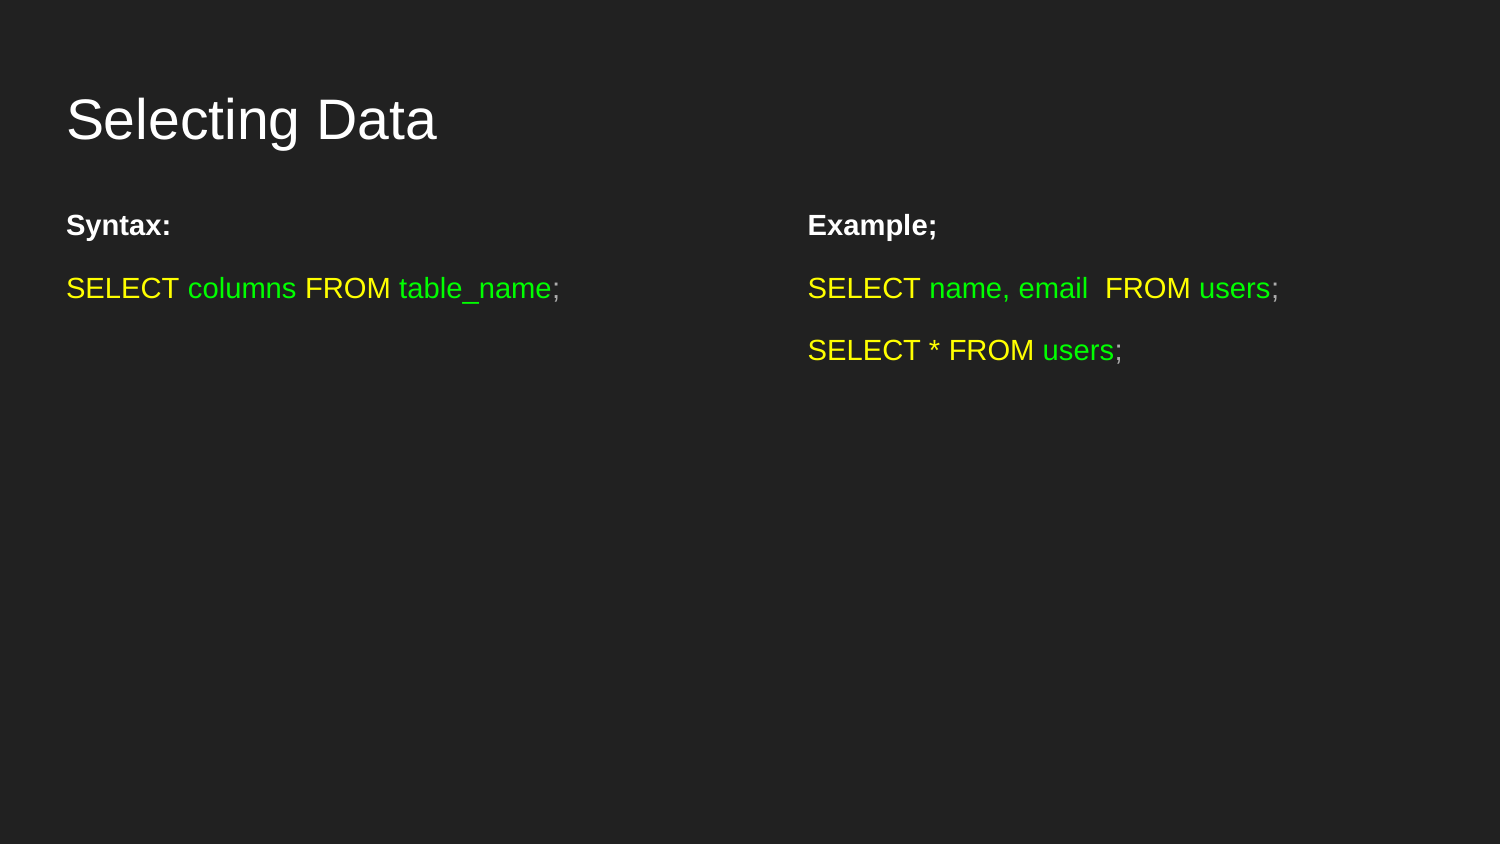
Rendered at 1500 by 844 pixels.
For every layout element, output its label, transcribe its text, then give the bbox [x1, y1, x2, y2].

title Selecting Data [51, 72, 1449, 167]
list Syntax: SELECT columns FROM table_name; [51, 189, 708, 750]
list Example; SELECT name, email FROM users; SELECT * FROM users; [792, 189, 1449, 750]
